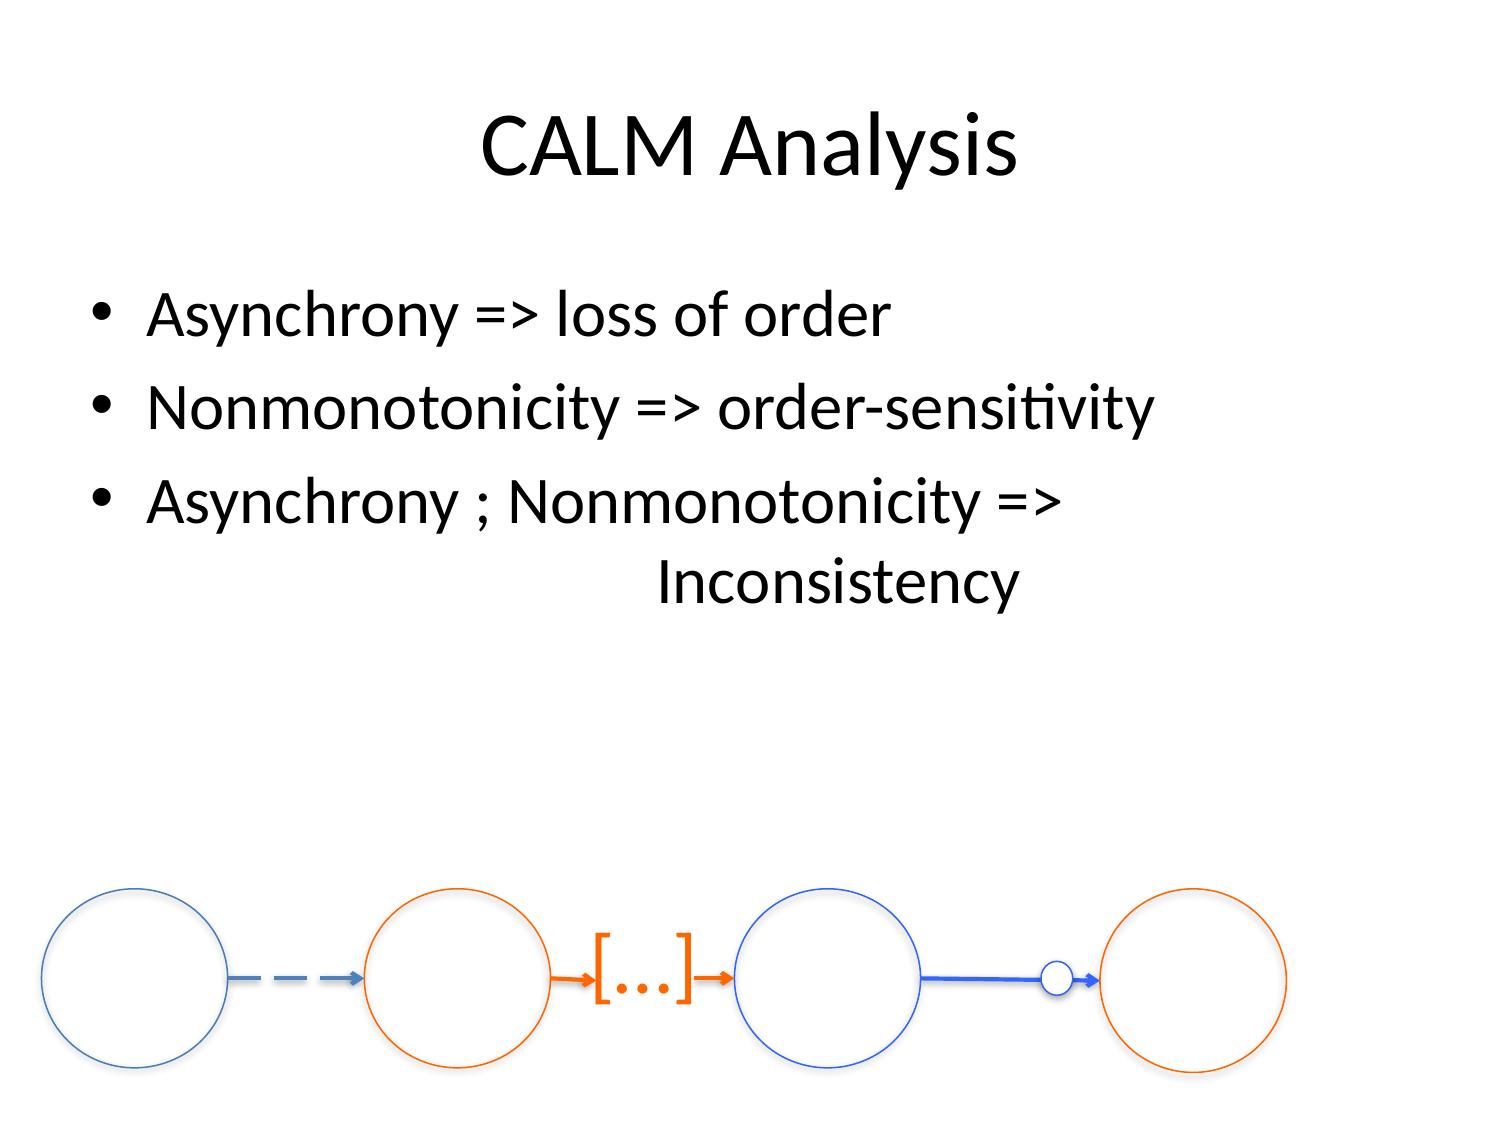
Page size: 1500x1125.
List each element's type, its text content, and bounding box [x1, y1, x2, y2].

title CALM Analysis [75, 45, 1425, 233]
text_box [40, 888, 229, 1069]
text_box [1040, 960, 1074, 976]
text_box [1099, 888, 1288, 1074]
text_box [1043, 989, 1070, 997]
text_box [733, 888, 922, 1069]
text_box [363, 888, 552, 1069]
list Asynchrony => loss of order Nonmonotonicity => order-sensitivity Asynchrony ; Nonmonotonicity => Inconsistency [75, 262, 1425, 1005]
text_box […] [574, 903, 713, 1018]
